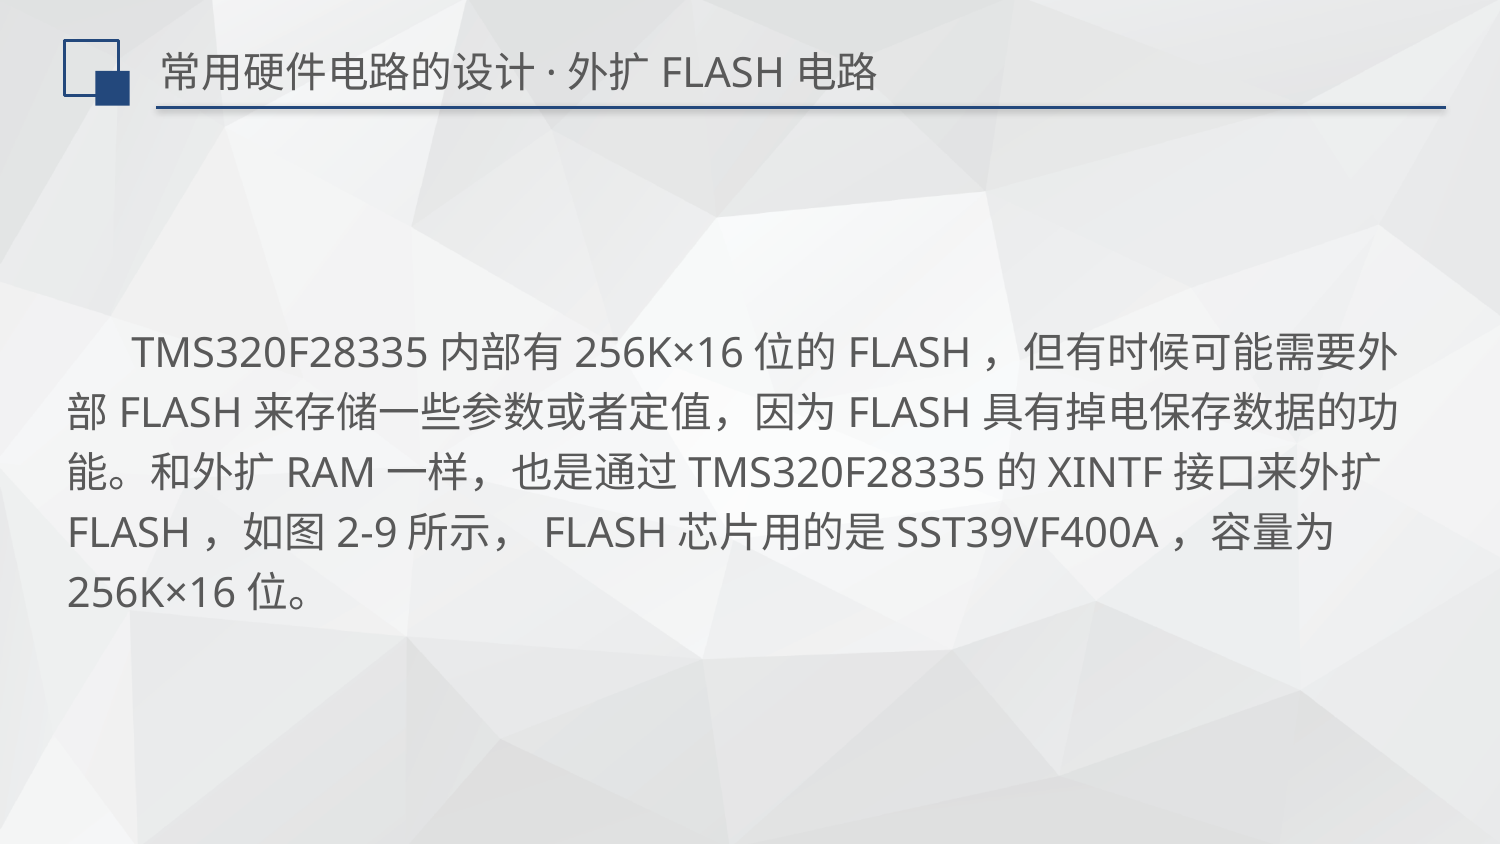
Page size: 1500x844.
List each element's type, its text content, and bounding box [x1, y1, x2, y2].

picture [0, 0, 1500, 844]
text_box TMS320F28335内部有256K×16位的FLASH，但有时候可能需要外部FLASH来存储一些参数或者定值，因为FLASH具有掉电保存数据的功能。和外扩RAM一样，也是通过TMS320F28335的XINTF接口来外扩FLASH，如图2-9所示，FLASH芯片用的是SST39VF400A，容量为256K×16位。 [45, 313, 1455, 577]
title 常用硬件电路的设计·外扩FLASH电路 [148, 43, 1117, 99]
